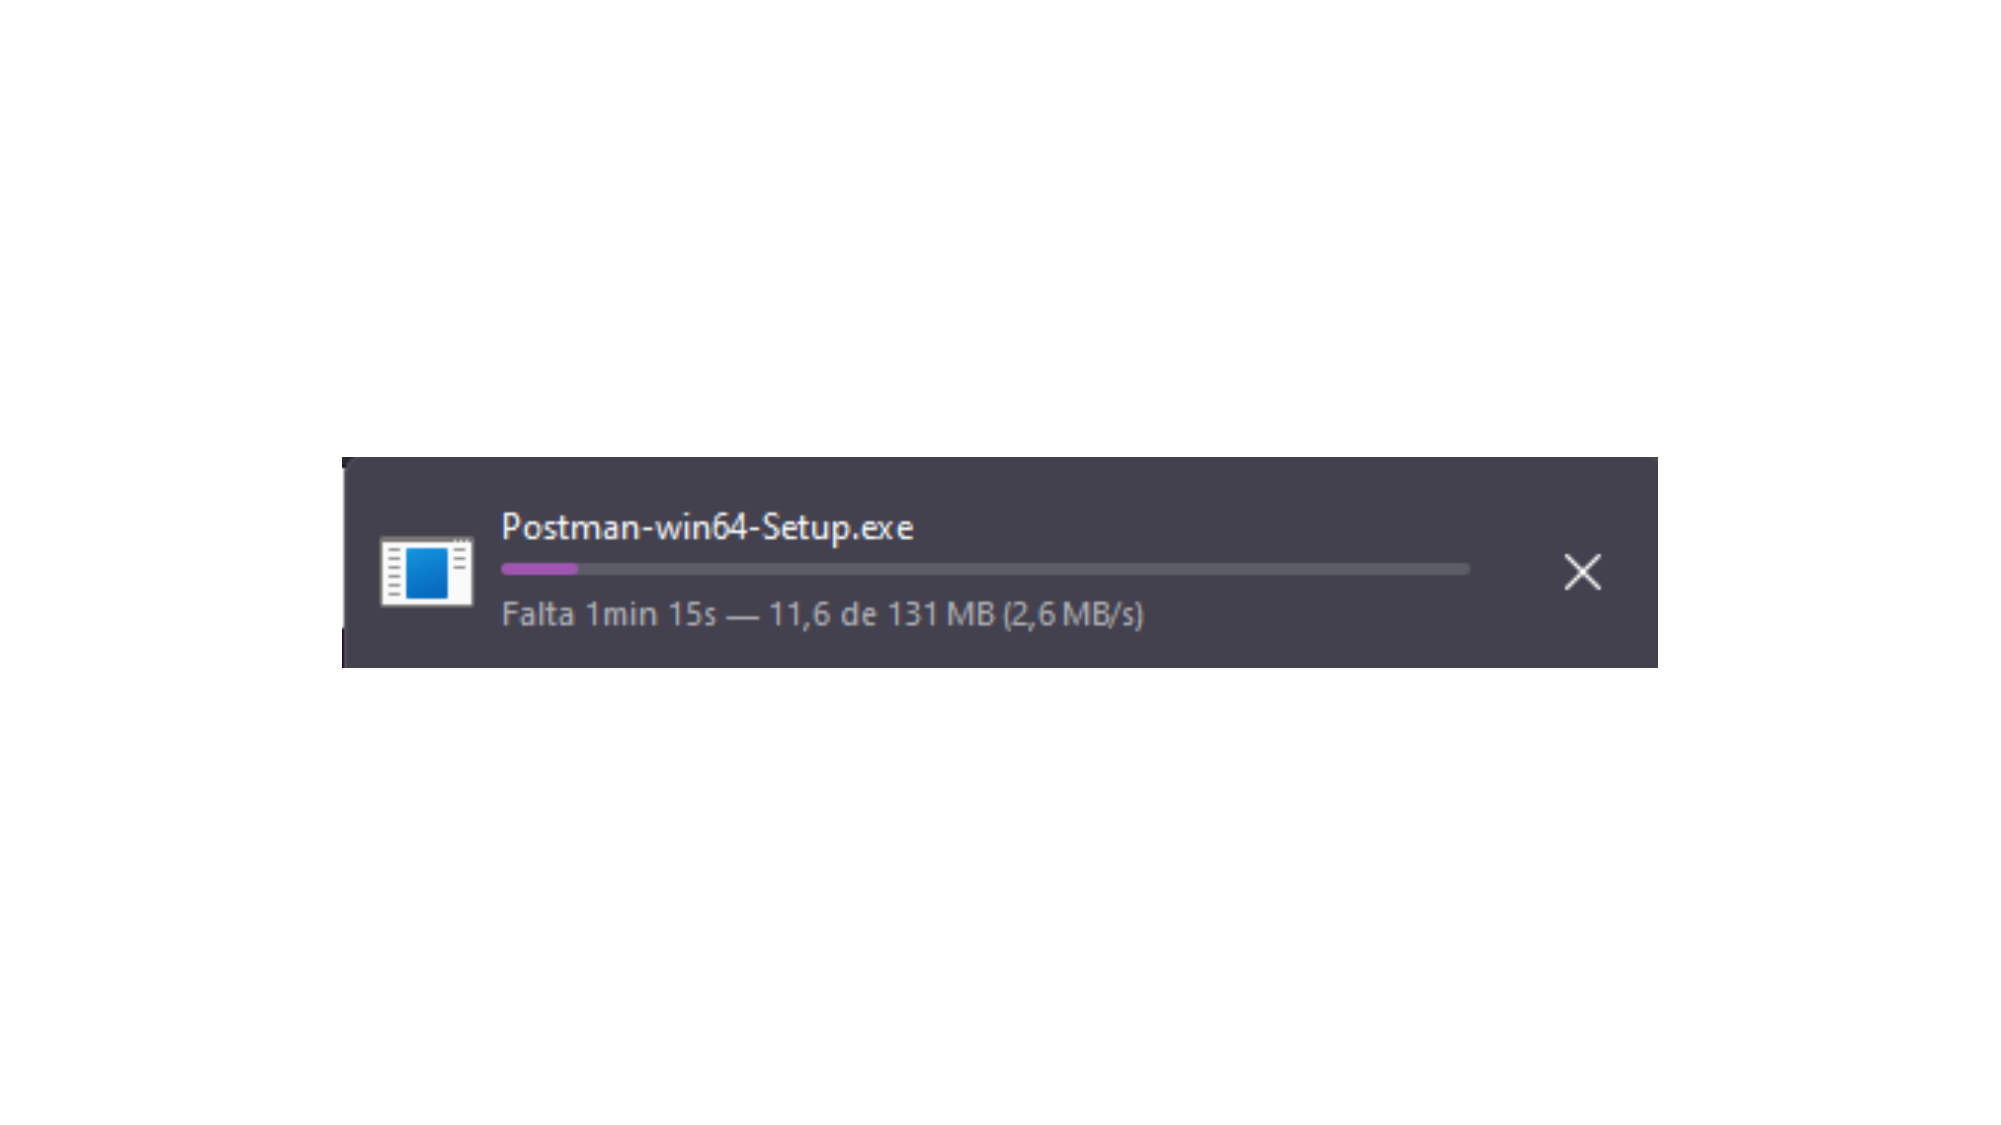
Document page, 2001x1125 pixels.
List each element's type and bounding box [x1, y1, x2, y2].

picture [342, 457, 1658, 668]
